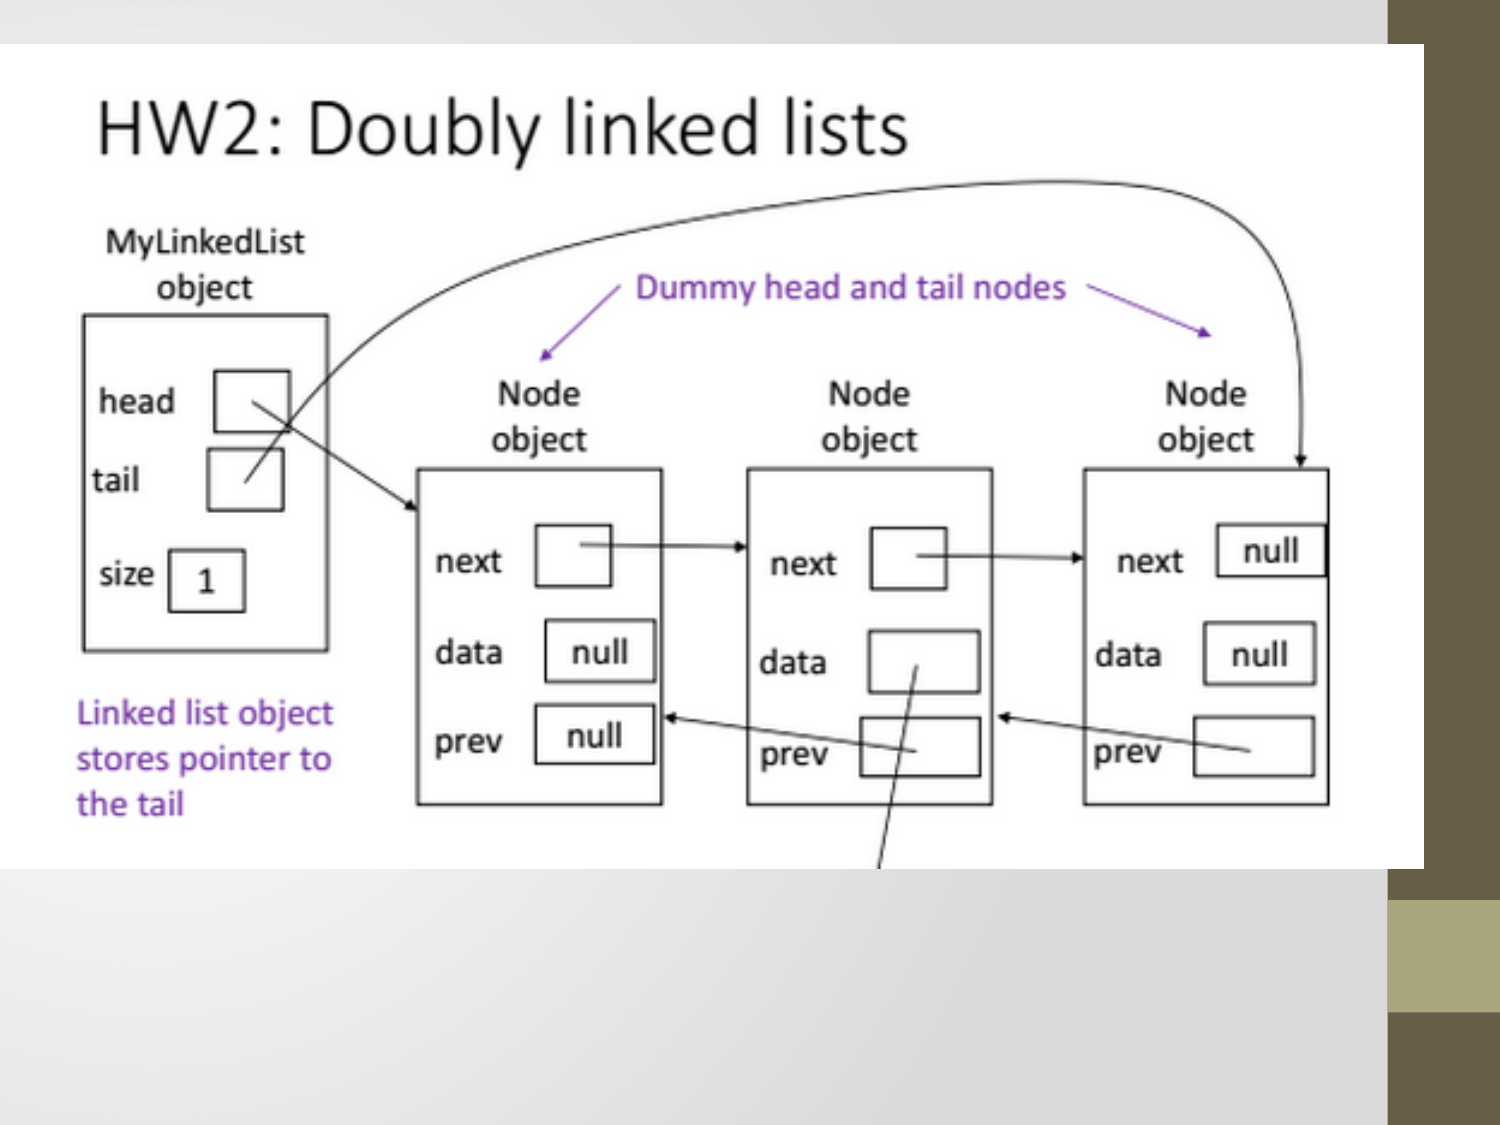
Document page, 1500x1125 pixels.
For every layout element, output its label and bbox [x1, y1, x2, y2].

picture [0, 44, 1424, 869]
